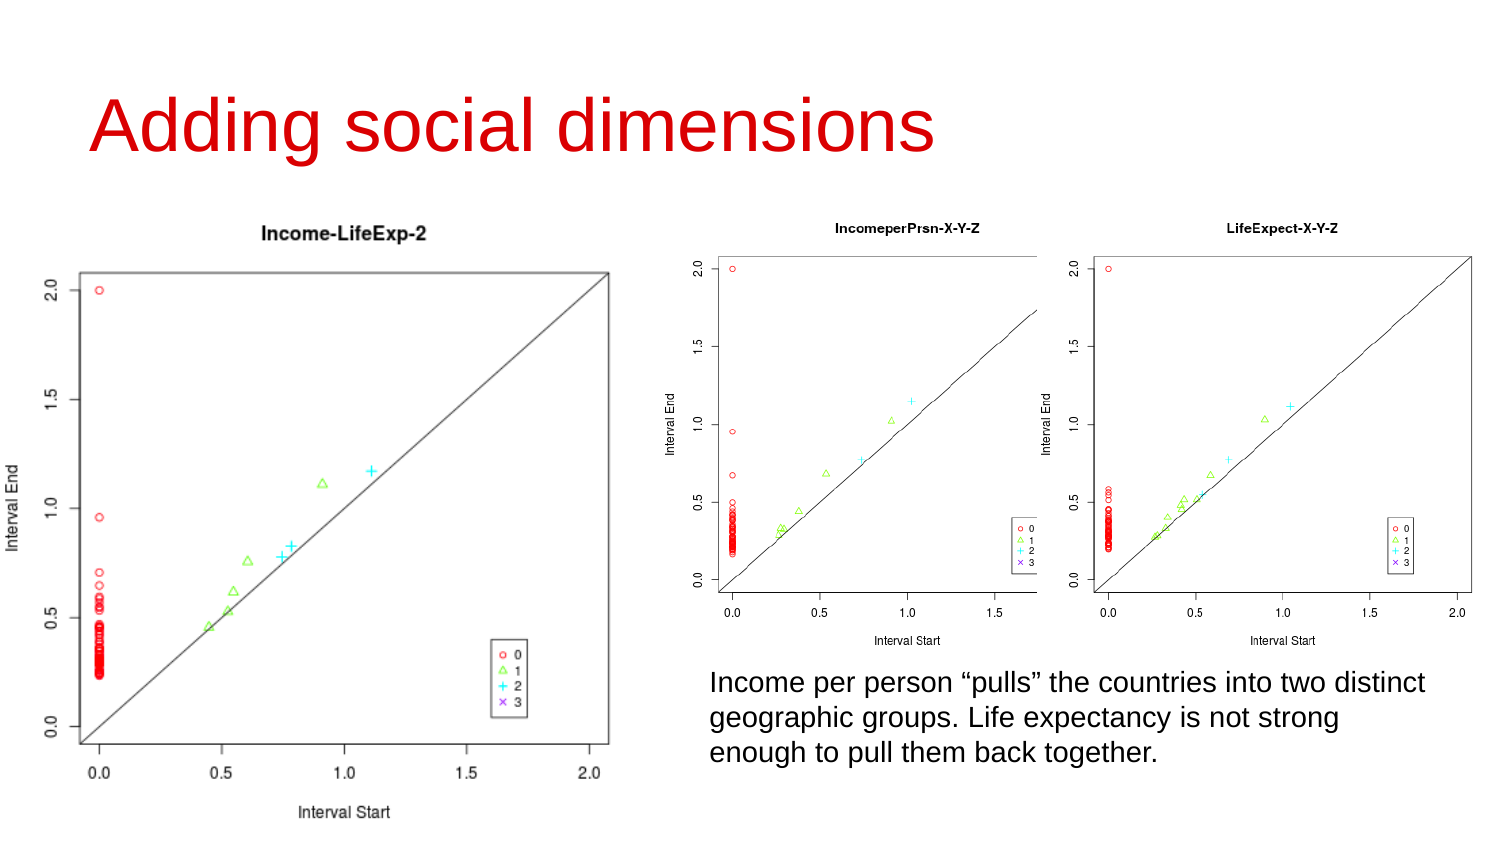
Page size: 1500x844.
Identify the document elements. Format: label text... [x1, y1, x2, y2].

picture [661, 199, 1500, 664]
text_box Adding social dimensions [74, 33, 1429, 182]
picture [0, 193, 650, 844]
text_box Income per person “pulls” the countries into two distinct geographic groups. Life expectancy is not strong enough to pull them back together. [694, 672, 1452, 818]
